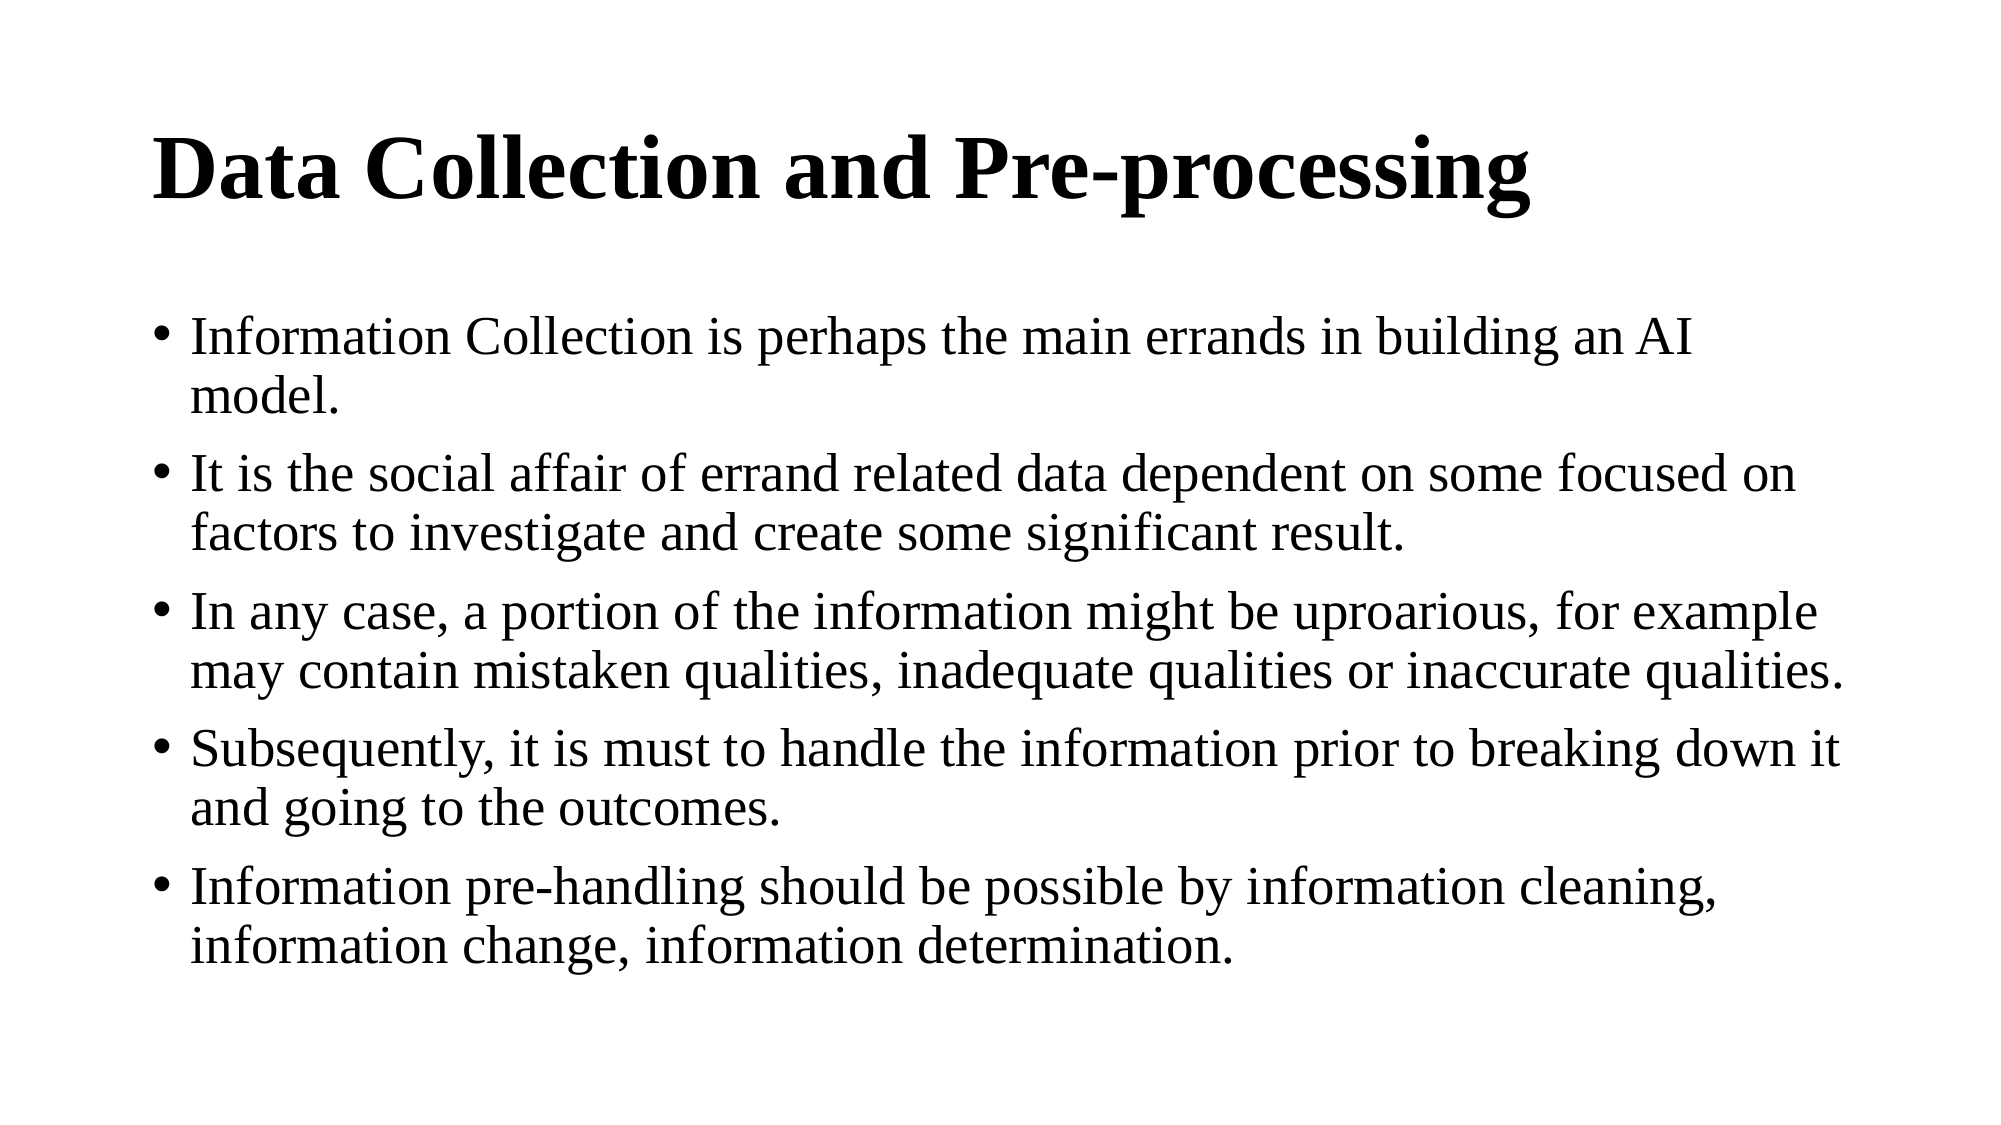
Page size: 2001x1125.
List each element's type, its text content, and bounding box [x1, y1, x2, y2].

title Data Collection and Pre-processing [137, 59, 1863, 278]
list Information Collection is perhaps the main errands in building an AI model. It is the social affair of errand related data dependent on some focused on factors to investigate and create some significant result. In any case, a portion of the information might be uproarious, for example may contain mistaken qualities, inadequate qualities or inaccurate qualities. Subsequently, it is must to handle the information prior to breaking down it and going to the outcomes. Information pre-handling should be possible by information cleaning, information change, information determination. [137, 299, 1863, 1014]
